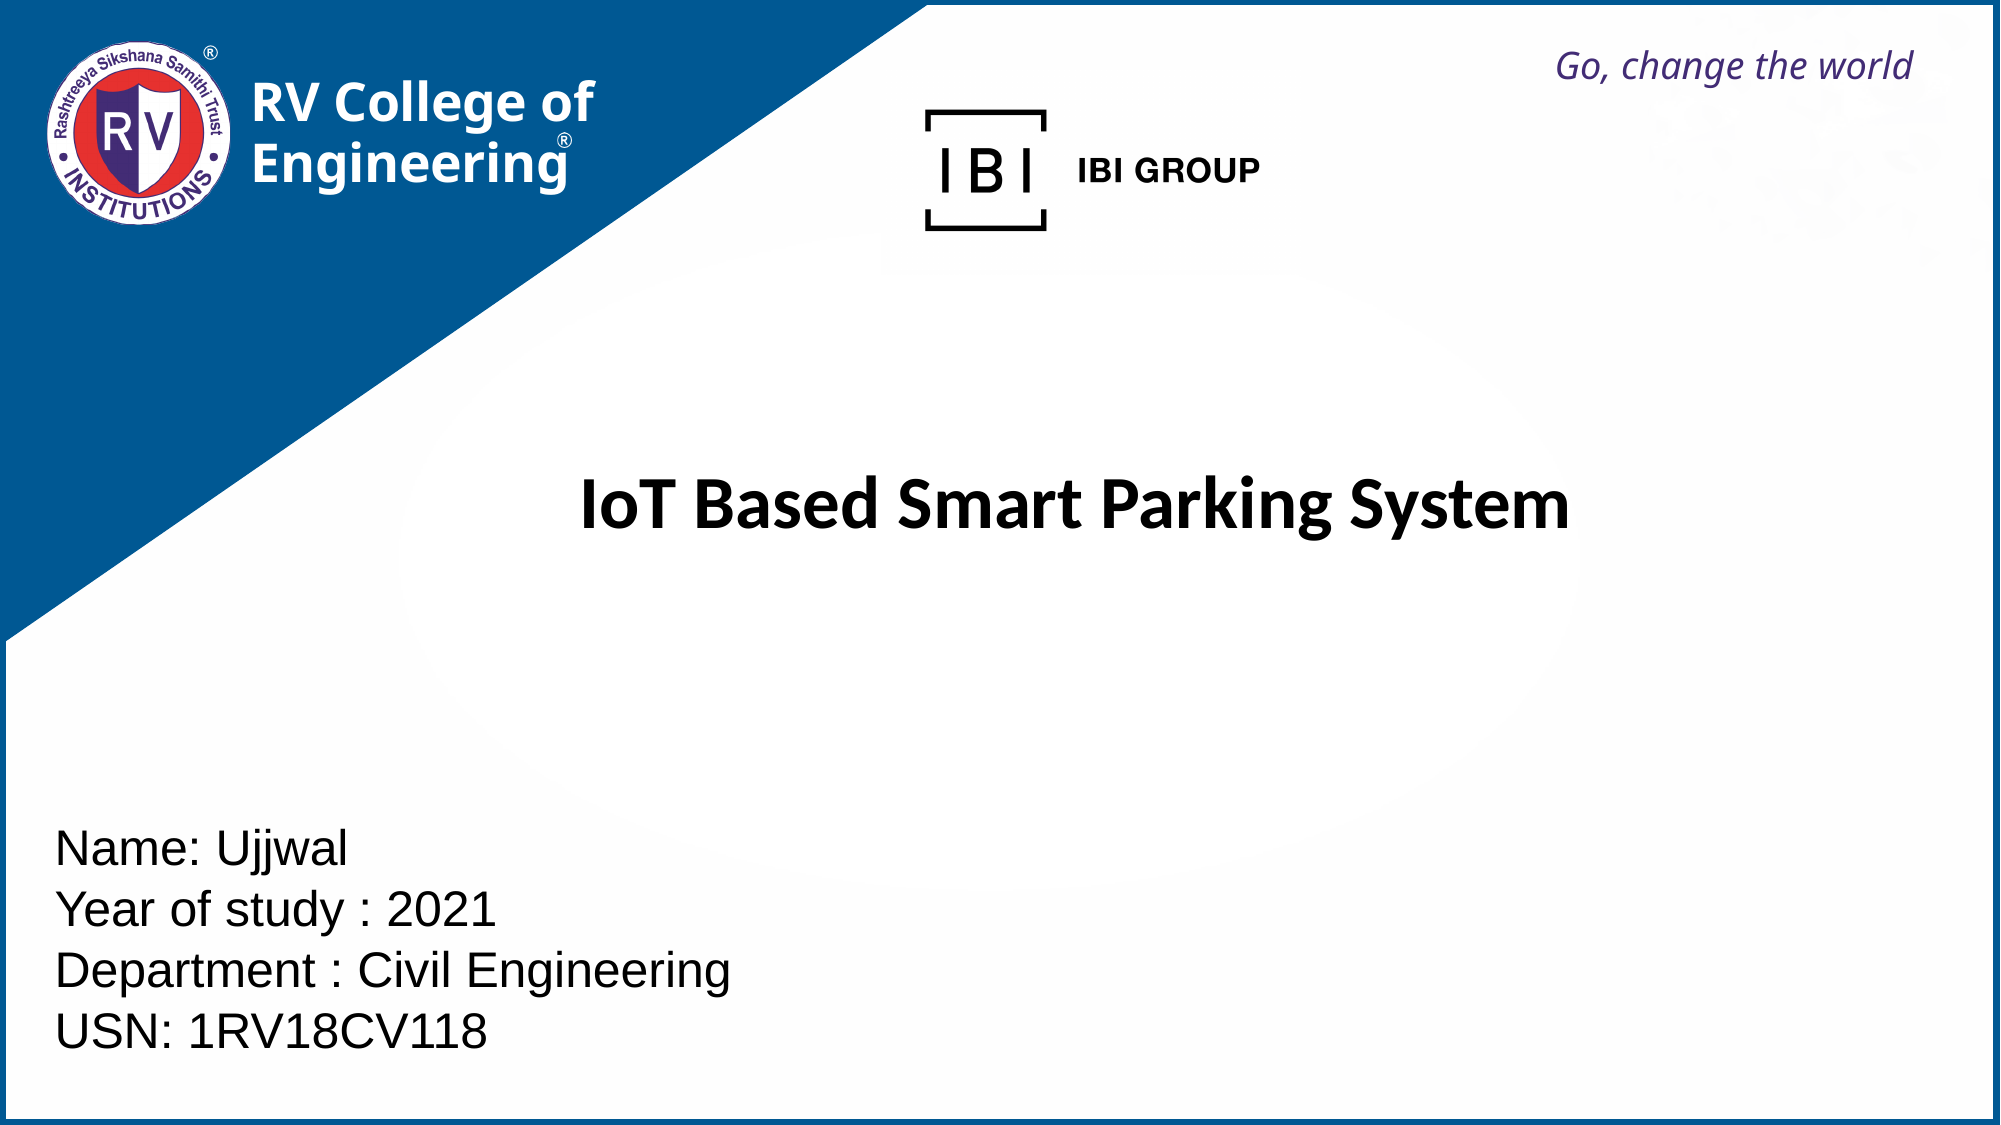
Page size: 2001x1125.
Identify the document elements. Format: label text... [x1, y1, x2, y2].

text_box [0, 1, 933, 646]
picture [881, 65, 1301, 275]
text_box IoT Based Smart Parking System [334, 452, 1797, 635]
text_box Go, change the world [1553, 40, 1943, 88]
text_box [46, 41, 231, 225]
text_box RV College of Engineering [249, 71, 629, 193]
text_box [0, 0, 2000, 1125]
text_box Name: Ujjwal Year of study : 2021 Department : Civil Engineering USN: 1RV18CV118 [52, 814, 880, 1059]
